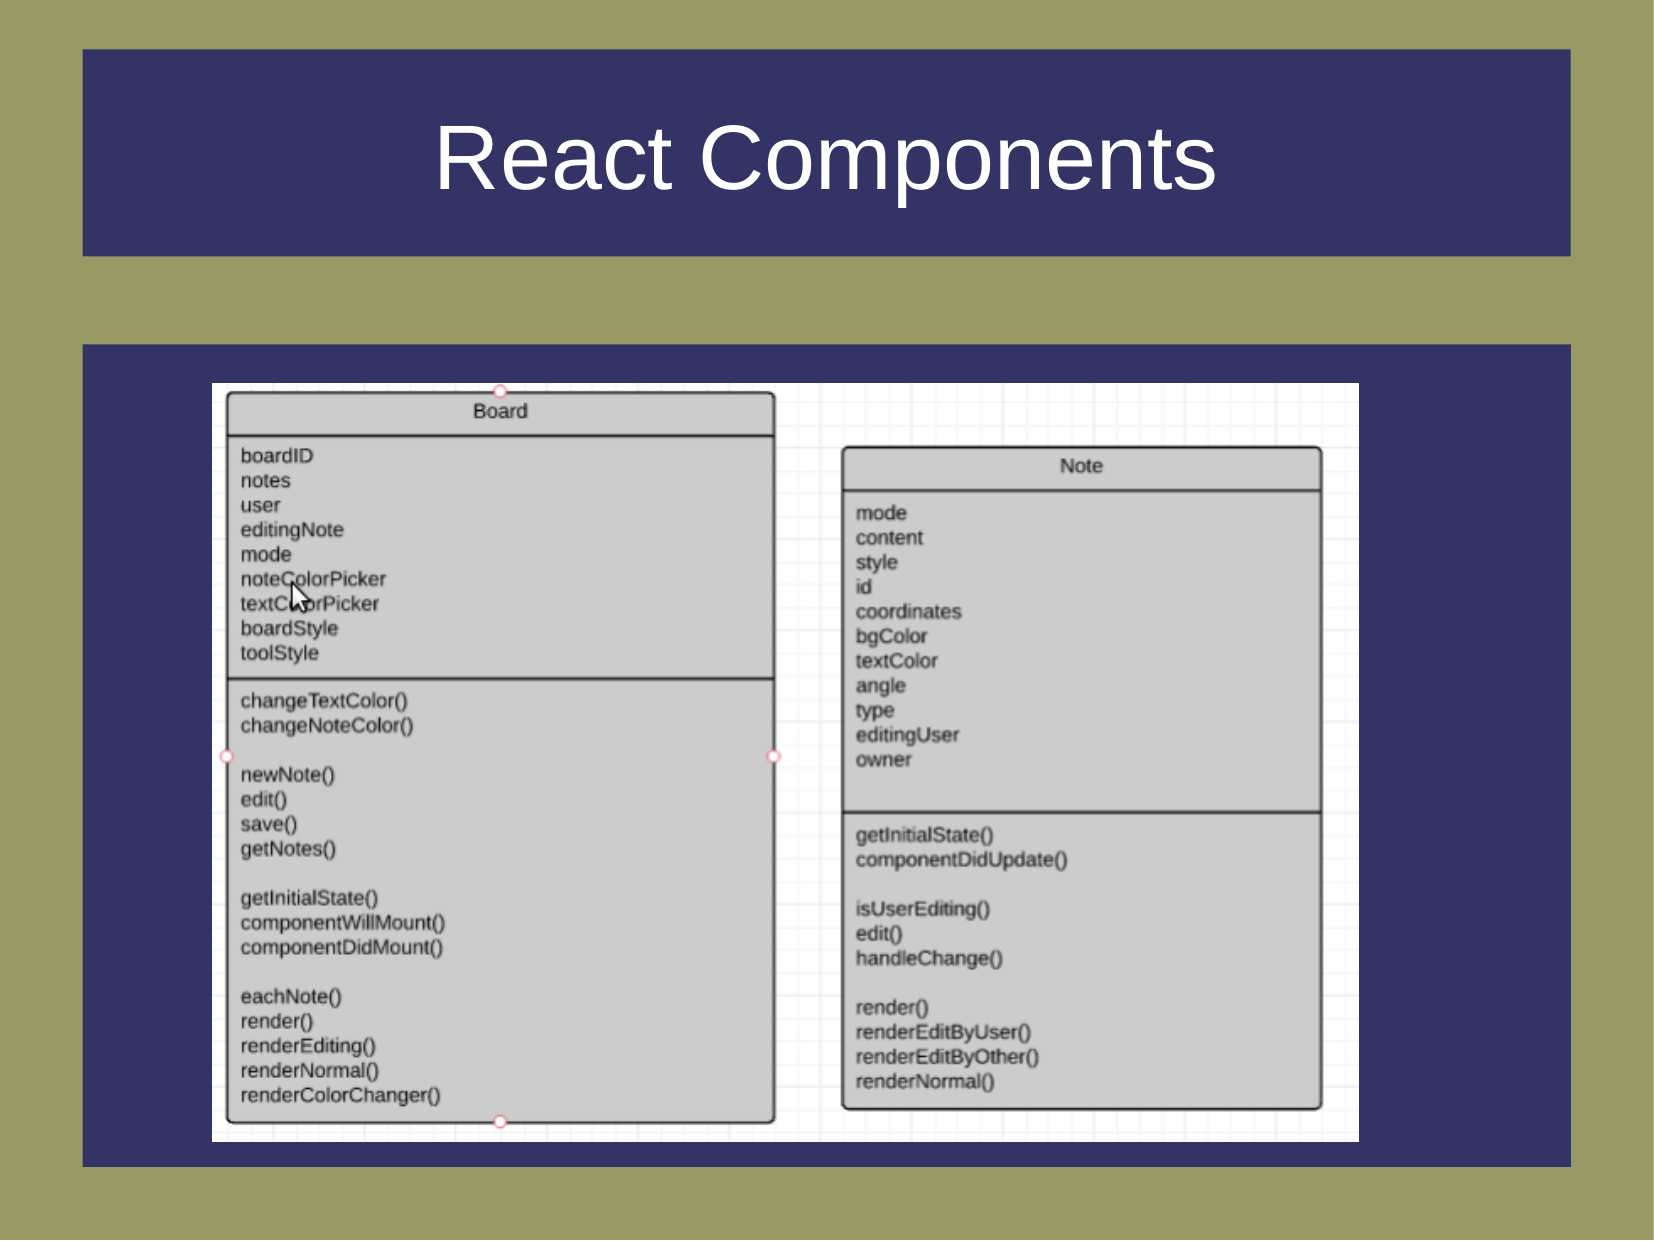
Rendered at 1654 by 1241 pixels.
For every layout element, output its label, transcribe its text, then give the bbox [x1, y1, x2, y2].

text_box React Components [82, 49, 1571, 257]
text_box [82, 344, 1571, 1167]
picture [212, 383, 1359, 1142]
